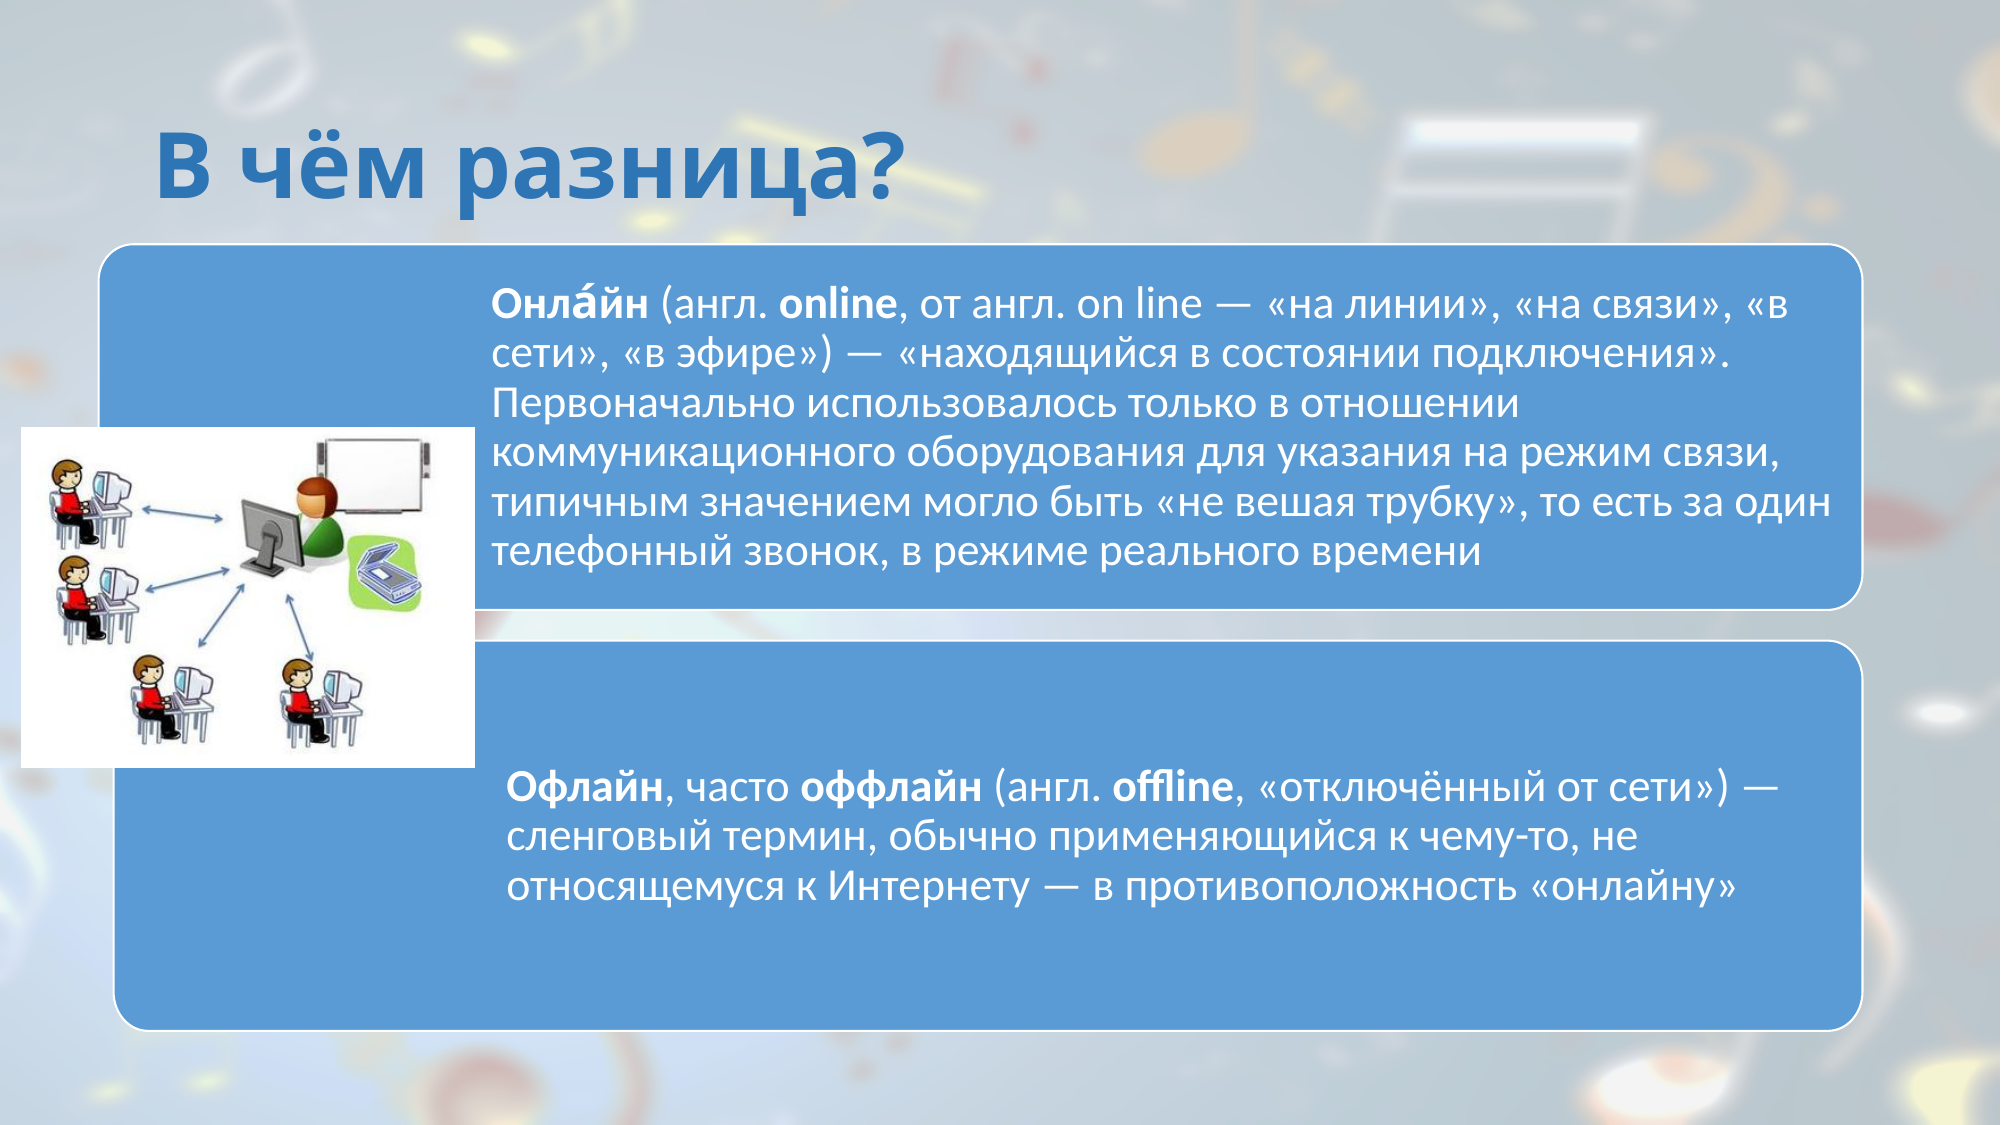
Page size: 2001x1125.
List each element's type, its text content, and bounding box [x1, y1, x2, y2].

picture [21, 427, 475, 768]
title В чём разница? [137, 59, 1863, 244]
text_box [98, 244, 1863, 1031]
